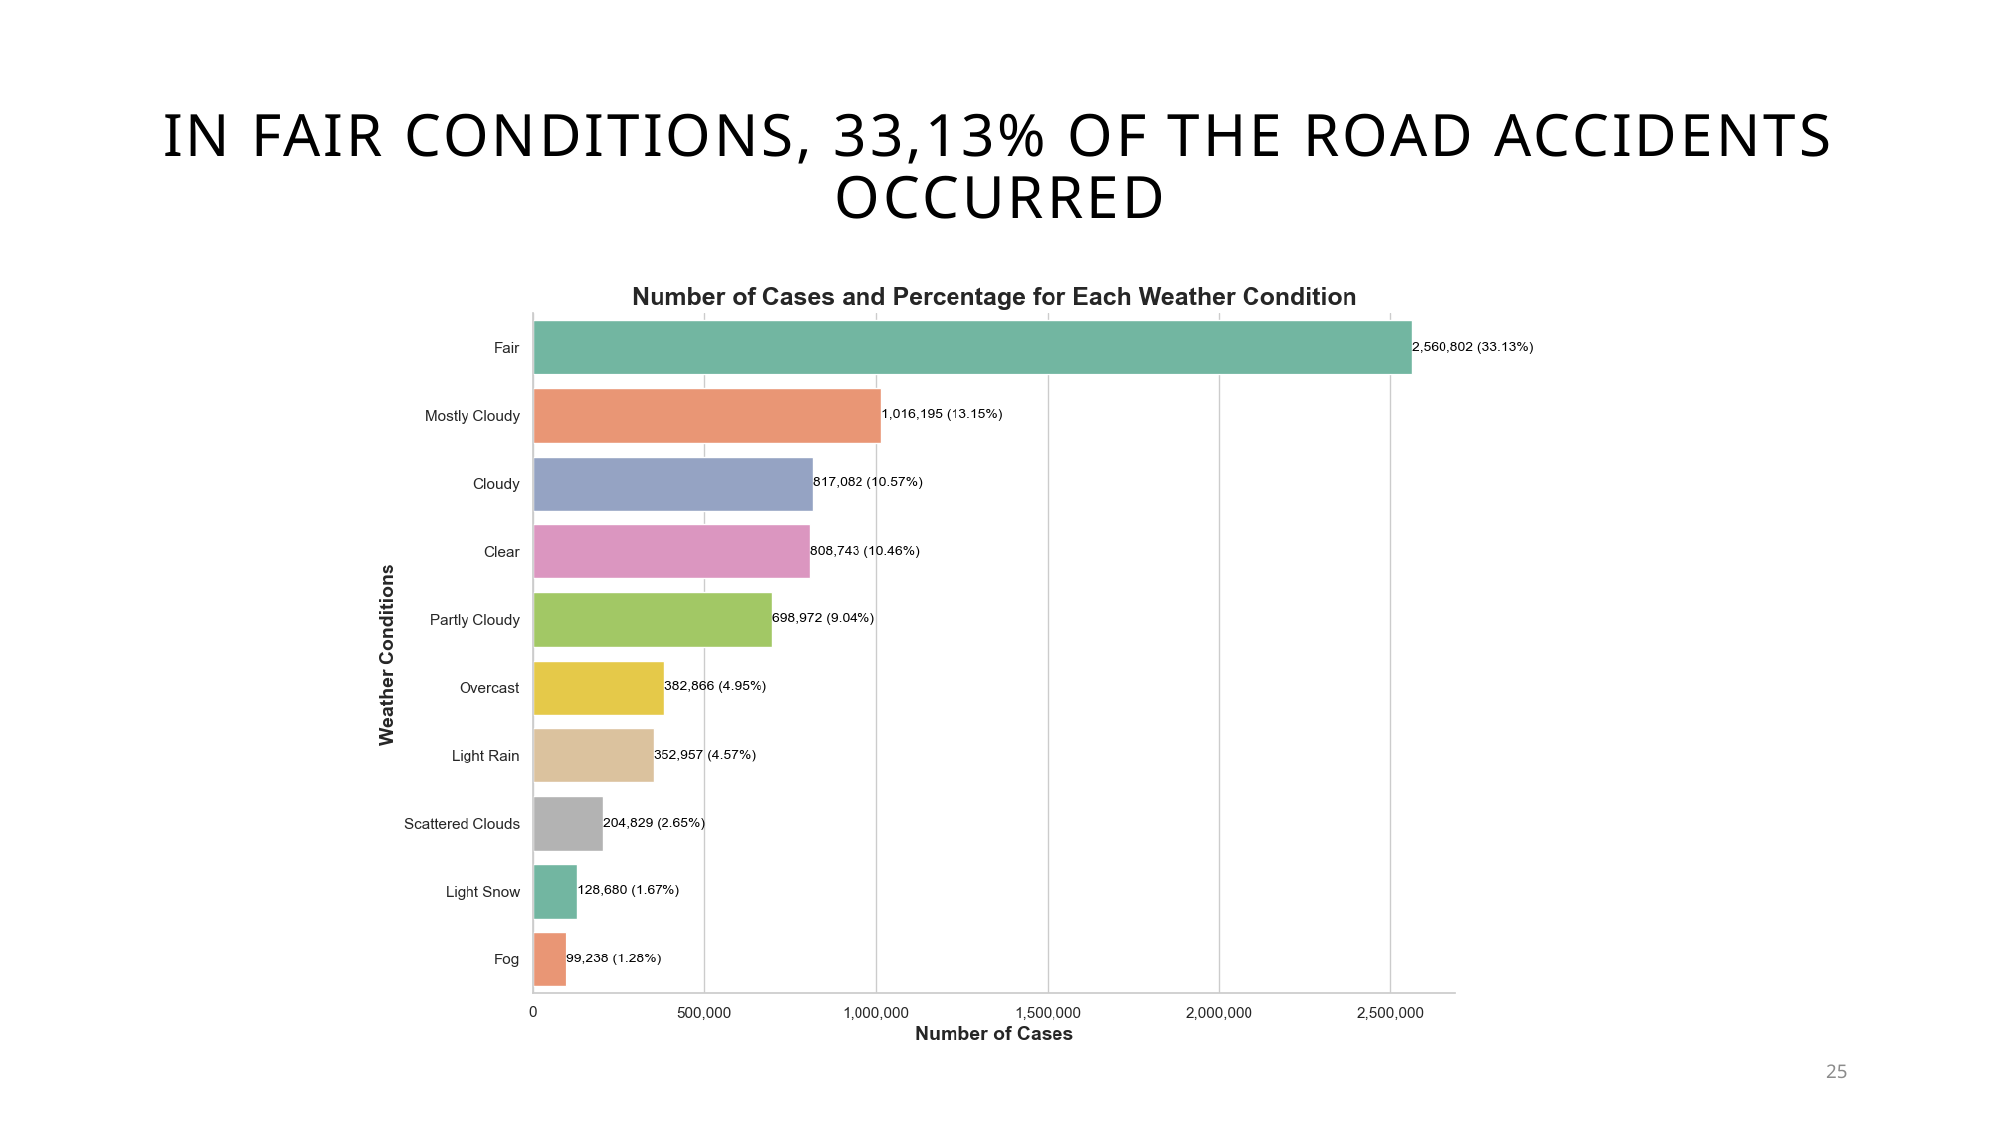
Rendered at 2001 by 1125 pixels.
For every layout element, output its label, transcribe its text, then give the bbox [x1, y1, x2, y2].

title In fair conditions, 33,13% of the road accidents occurred [137, 59, 1863, 278]
picture [370, 277, 1541, 1053]
slide_number 25 [1412, 1042, 1863, 1103]
